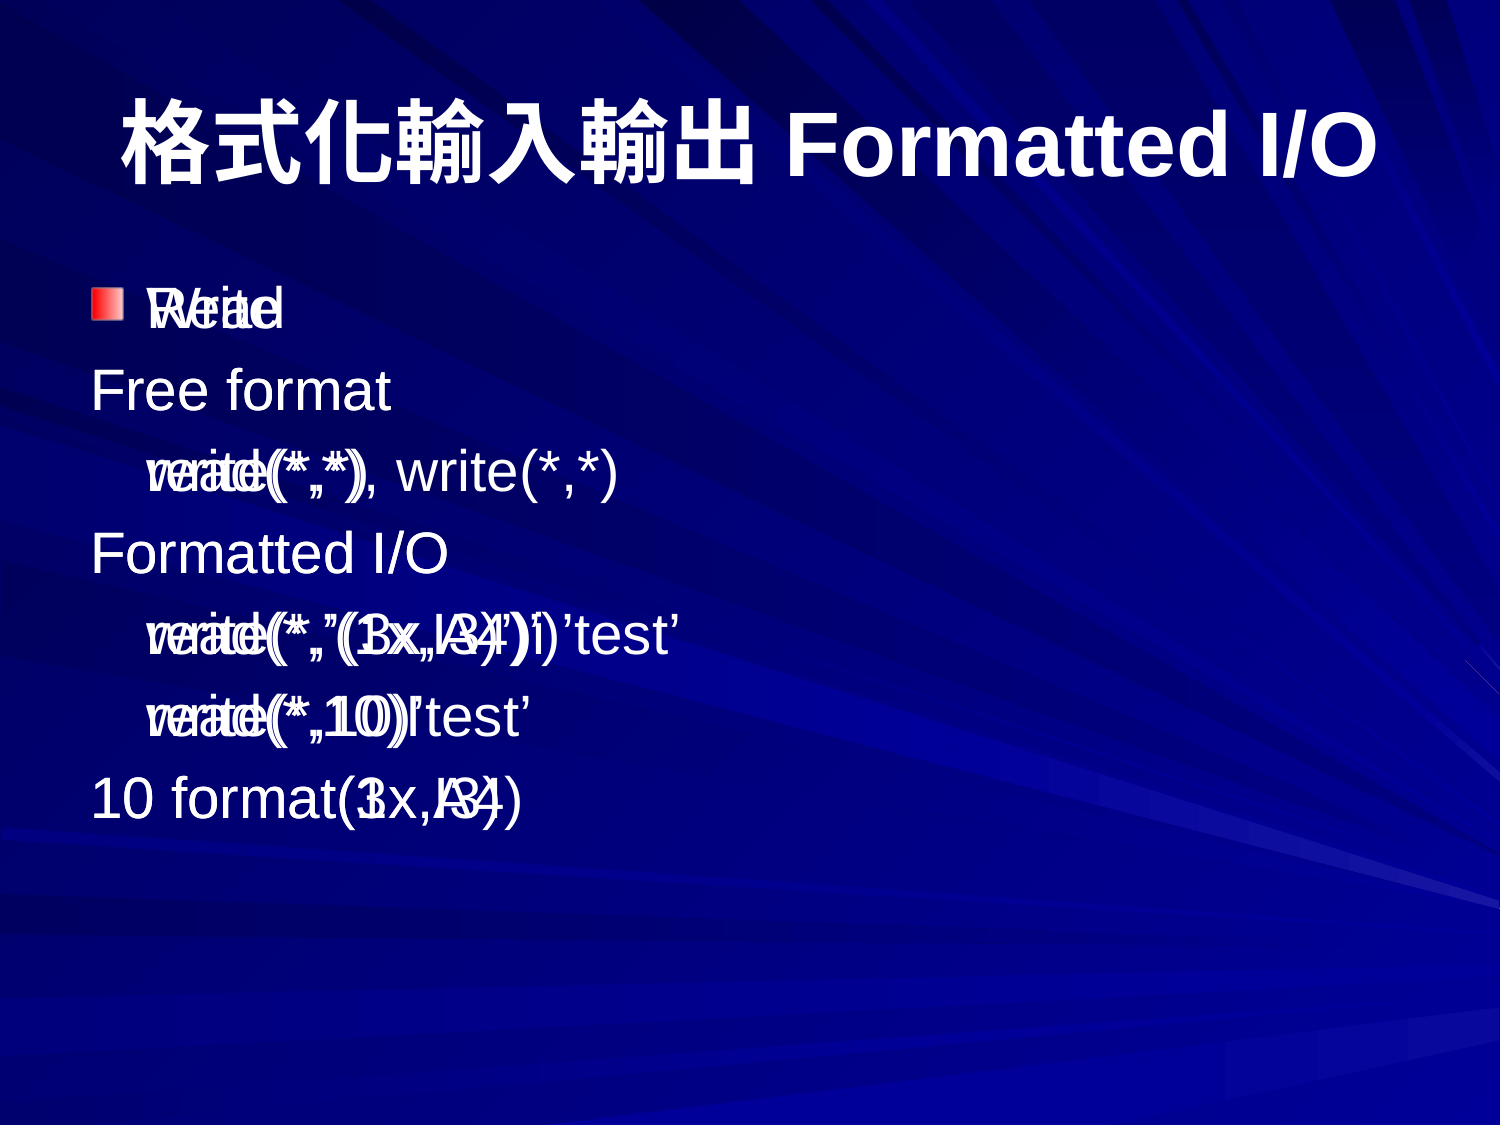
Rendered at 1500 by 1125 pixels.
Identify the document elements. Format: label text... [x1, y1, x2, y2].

list Write Free format write(*,*) Formatted I/O write(*,’(3x,A4)’)’test’ write(*,10)’test’ 10 format(3x,A4) [75, 262, 1425, 1006]
picture [90, 286, 127, 324]
title 格式化輸入輸出Formatted I/O [75, 45, 1425, 234]
